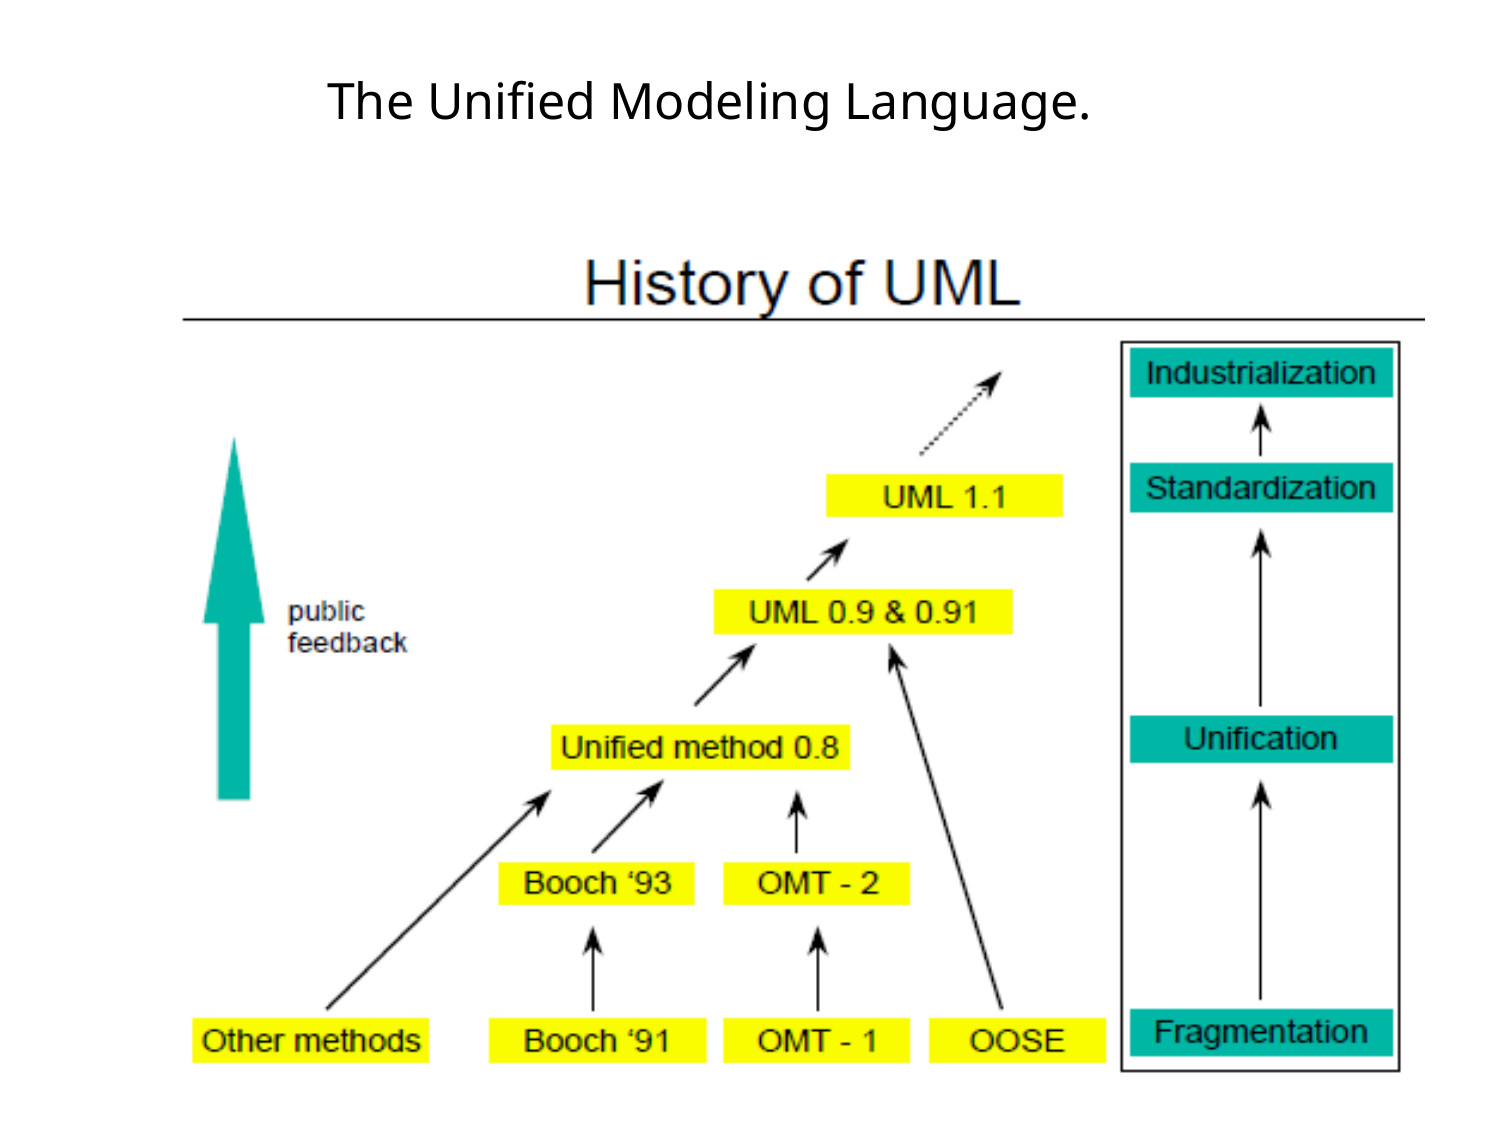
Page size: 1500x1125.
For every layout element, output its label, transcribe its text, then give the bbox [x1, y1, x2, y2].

picture [149, 221, 1426, 1076]
text_box The Unified Modeling Language. [312, 62, 1288, 138]
